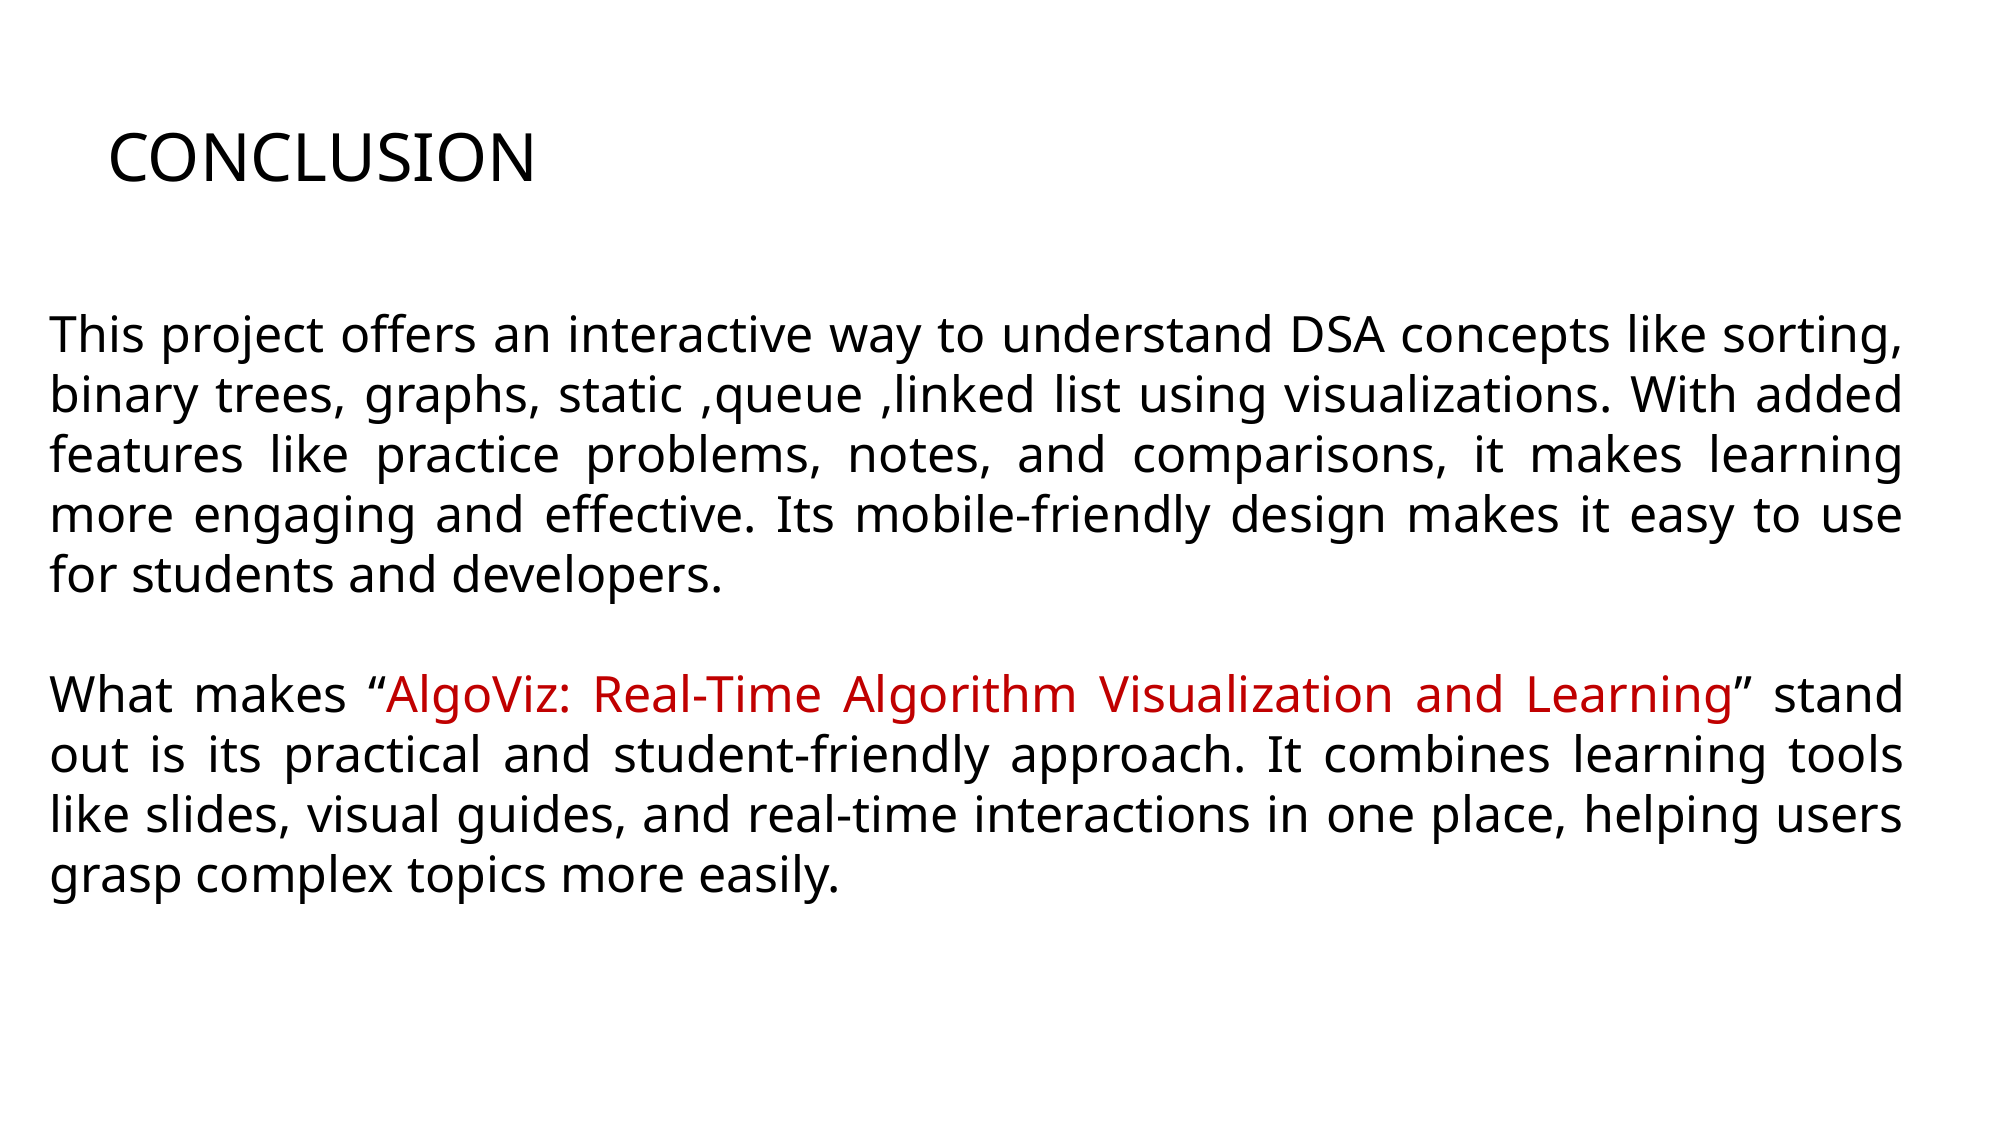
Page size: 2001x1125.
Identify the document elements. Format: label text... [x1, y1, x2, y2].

text_box CONCLUSION [92, 107, 1093, 202]
text_box This project offers an interactive way to understand DSA concepts like sorting, binary trees, graphs, static ,queue ,linked list using visualizations. With added features like practice problems, notes, and comparisons, it makes learning more engaging and effective. Its mobile-friendly design makes it easy to use for students and developers. What makes “AlgoViz: Real-Time Algorithm Visualization and Learning” stand out is its practical and student-friendly approach. It combines learning tools like slides, visual guides, and real-time interactions in one place, helping users grasp complex topics more easily. [35, 295, 1920, 911]
